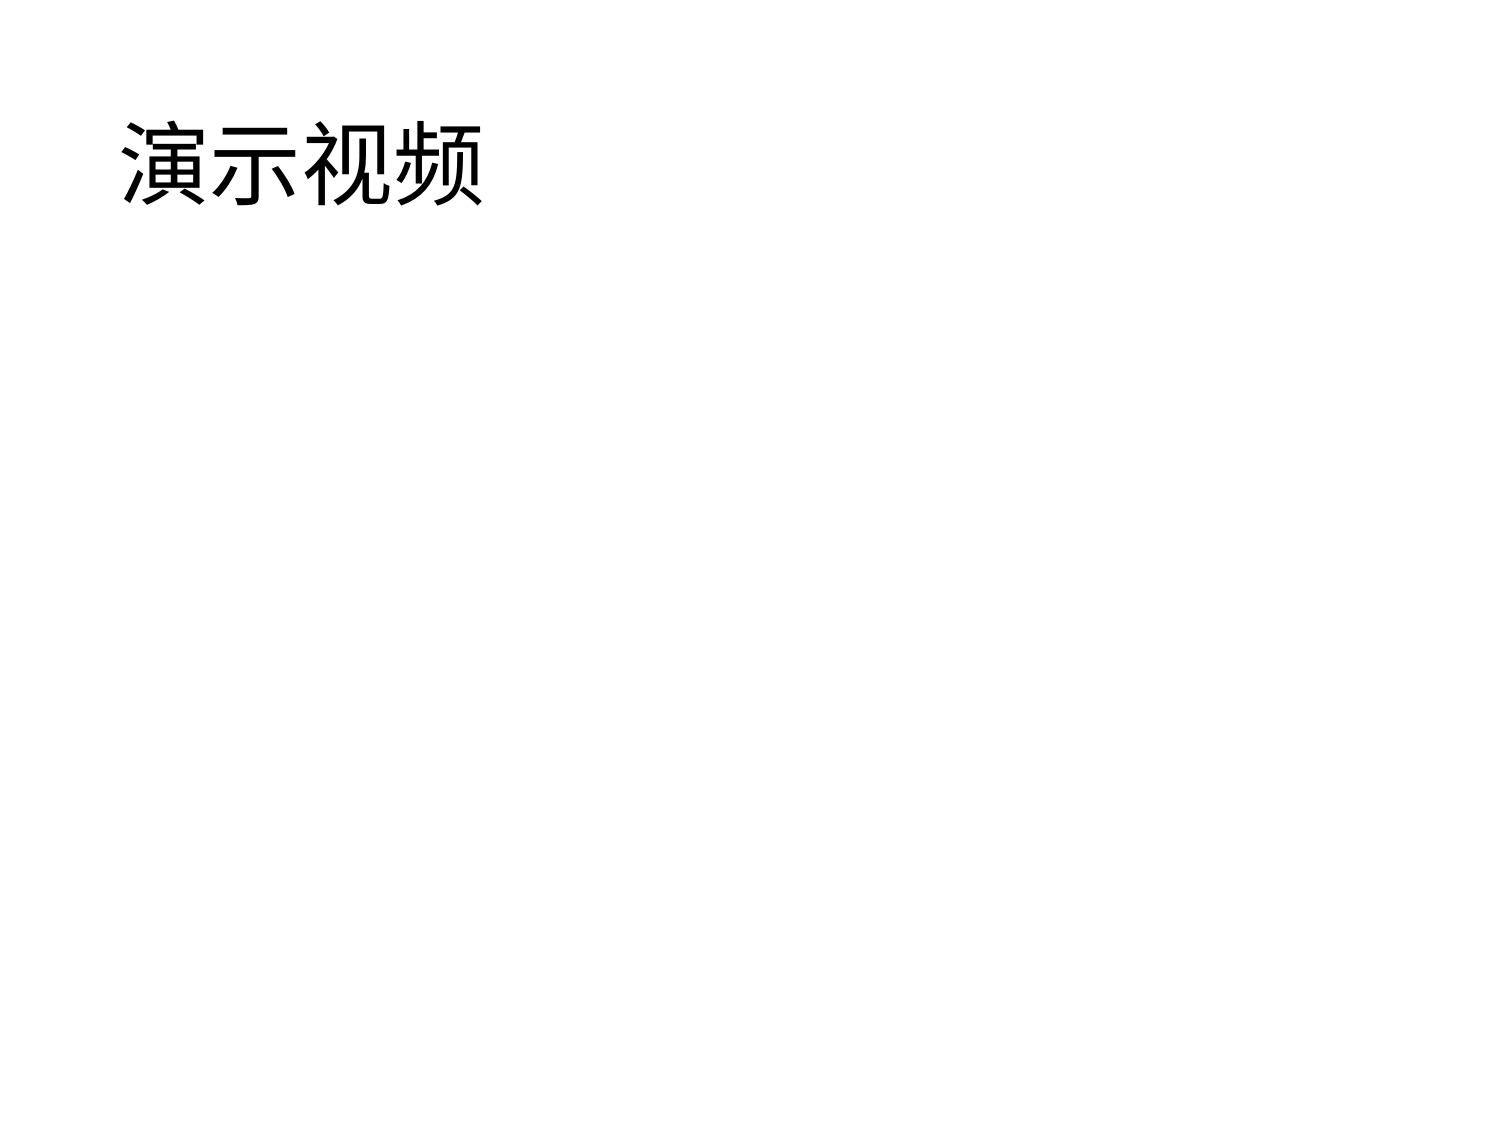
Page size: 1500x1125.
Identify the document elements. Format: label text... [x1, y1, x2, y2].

title 演示视频 [103, 59, 1397, 278]
